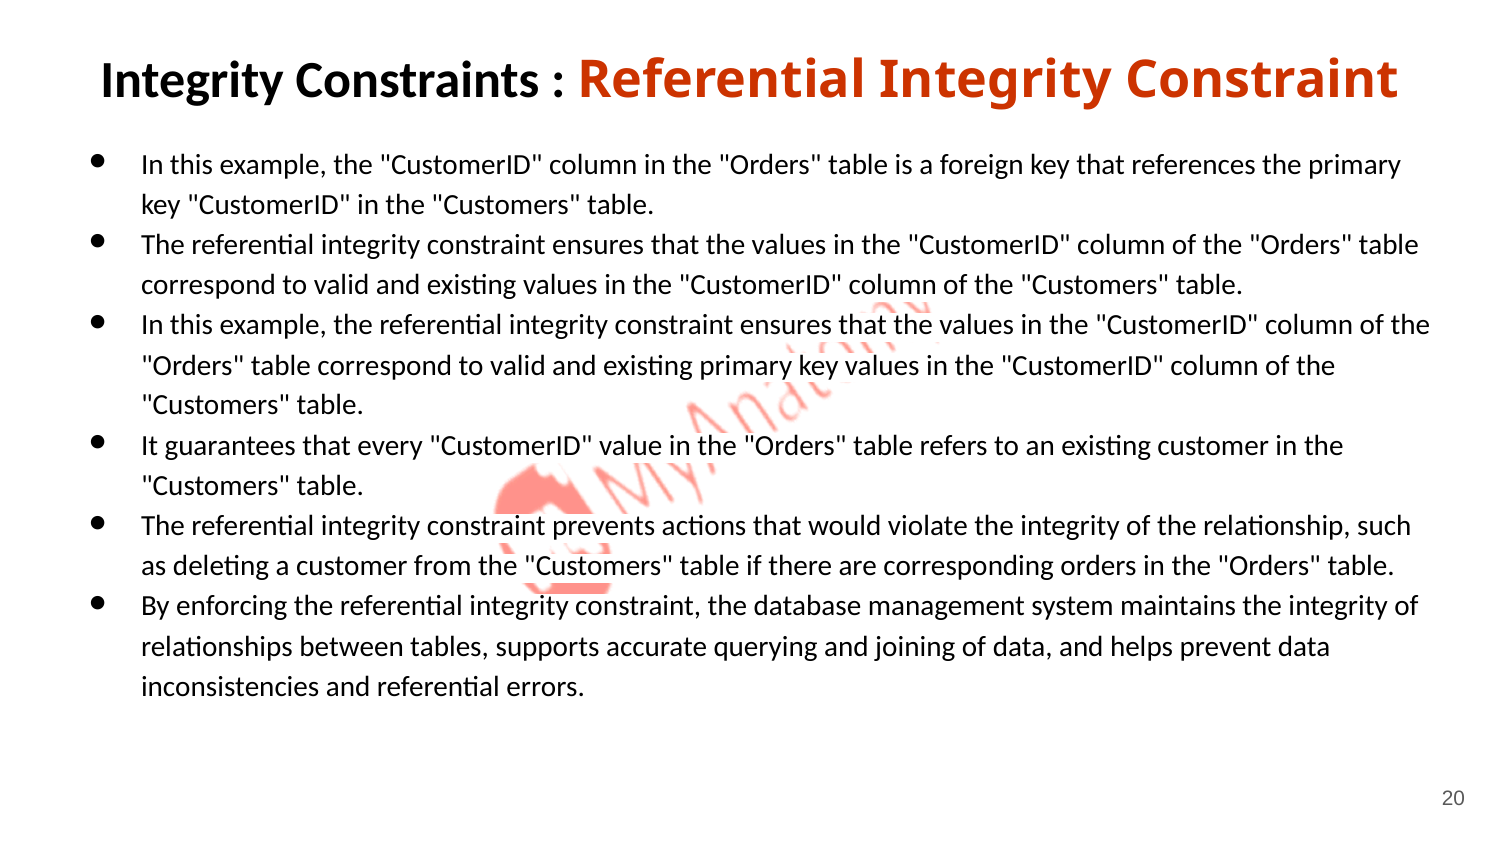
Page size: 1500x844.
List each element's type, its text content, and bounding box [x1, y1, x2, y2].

title Integrity Constraints : Referential Integrity Constraint [51, 30, 1449, 124]
slide_number 20 [1389, 764, 1480, 830]
list In this example, the "CustomerID" column in the "Orders" table is a foreign key that references the primary key "CustomerID" in the "Customers" table. The referential integrity constraint ensures that the values in the "CustomerID" column of the "Orders" table correspond to valid and existing values in the "CustomerID" column of the "Customers" table. In this example, the referential integrity constraint ensures that the values in the "CustomerID" column of the "Orders" table correspond to valid and existing primary key values in the "CustomerID" column of the "Customers" table. It guarantees that every "CustomerID" value in the "Orders" table refers to an existing customer in the "Customers" table. The referential integrity constraint prevents actions that would violate the integrity of the relationship, such as deleting a customer from the "Customers" table if there are corresponding orders in the "Orders" table. By enforcing the referential integrity constraint, the database management system maintains the integrity of relationships between tables, supports accurate querying and joining of data, and helps prevent data inconsistencies and referential errors. [51, 124, 1449, 834]
